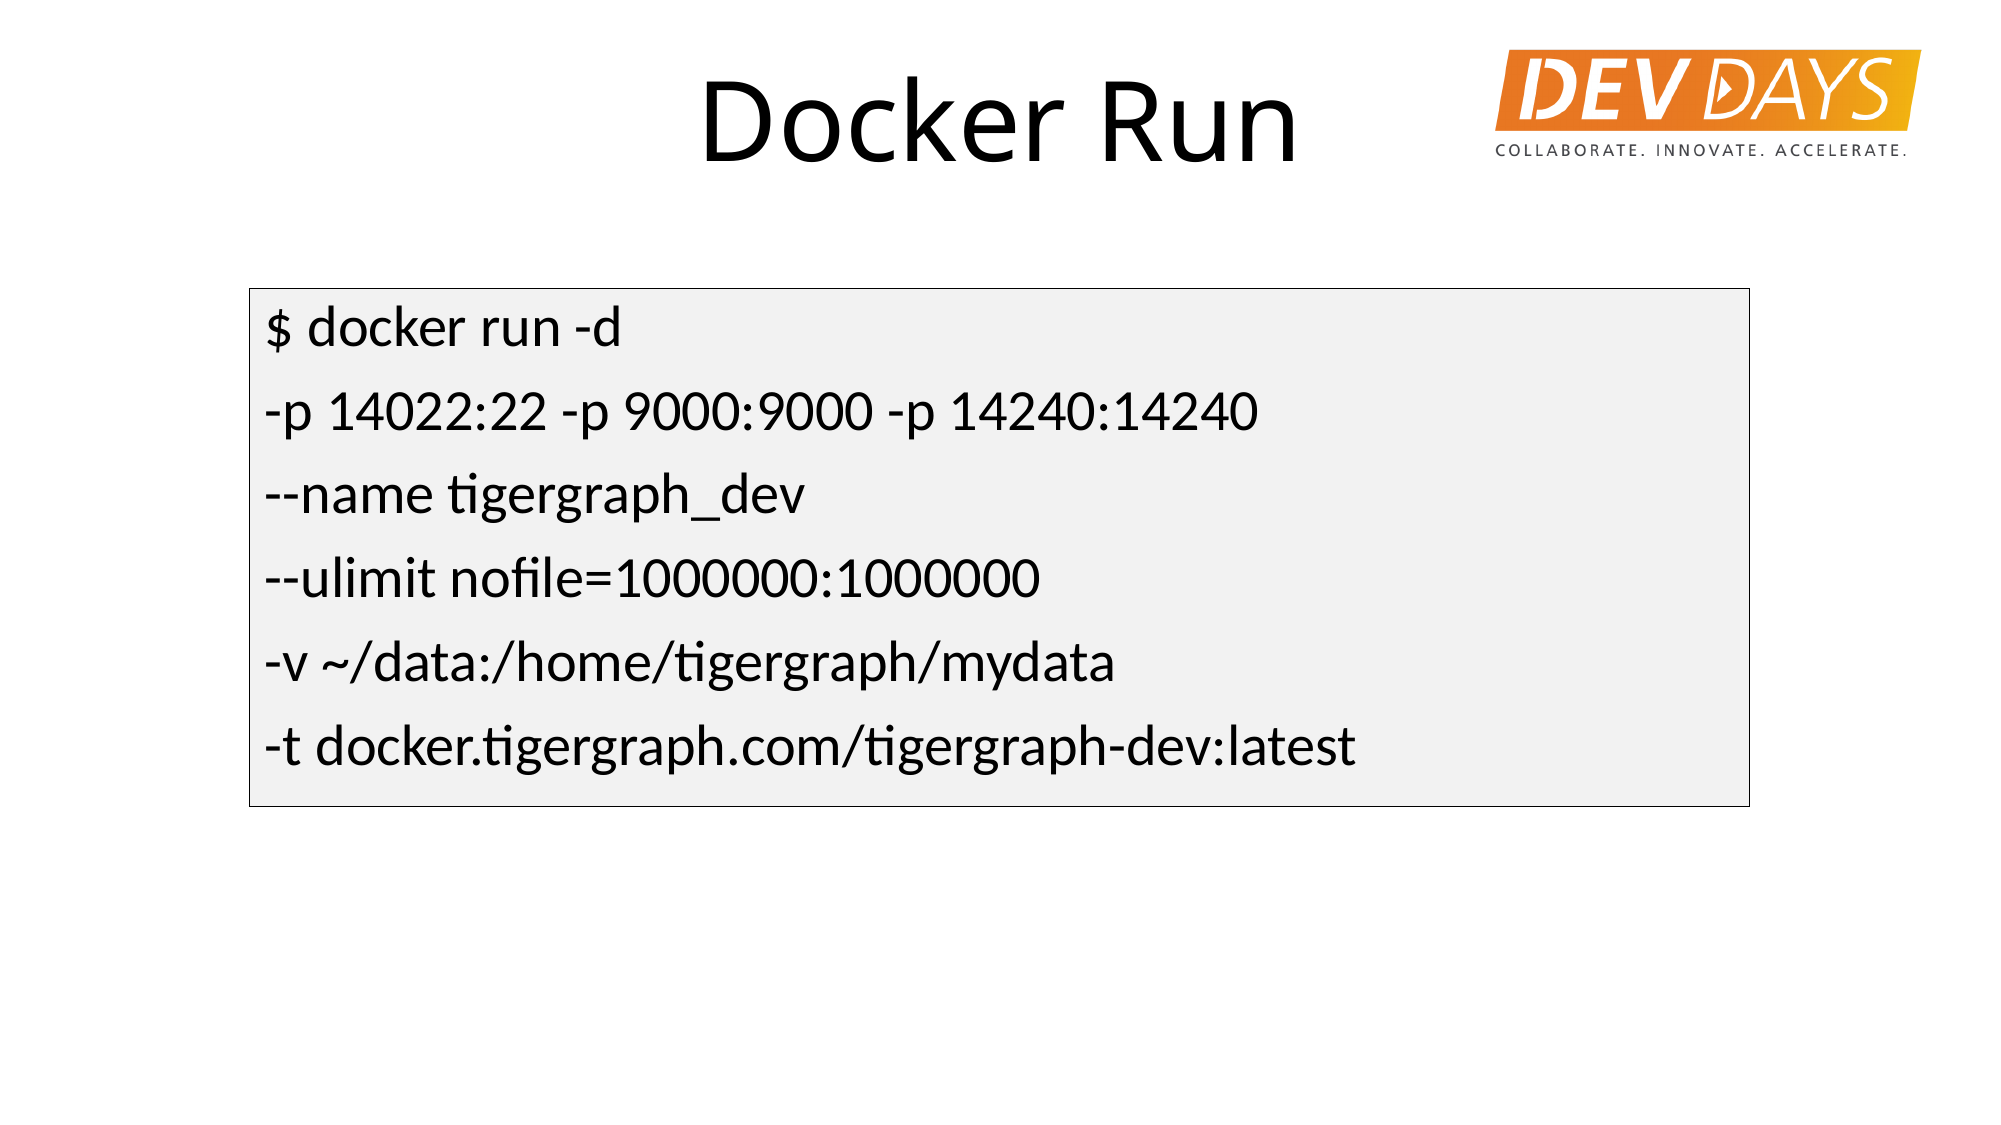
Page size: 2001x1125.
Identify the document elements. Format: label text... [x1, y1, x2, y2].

title Docker Run [249, 56, 1750, 193]
subtitle $ docker run -d -p 14022:22 -p 9000:9000 -p 14240:14240 --name tigergraph_dev --ulimit nofile=1000000:1000000 -v ~/data:/home/tigergraph/mydata -t docker.tigergraph.com/tigergraph-dev:latest [249, 288, 1750, 807]
